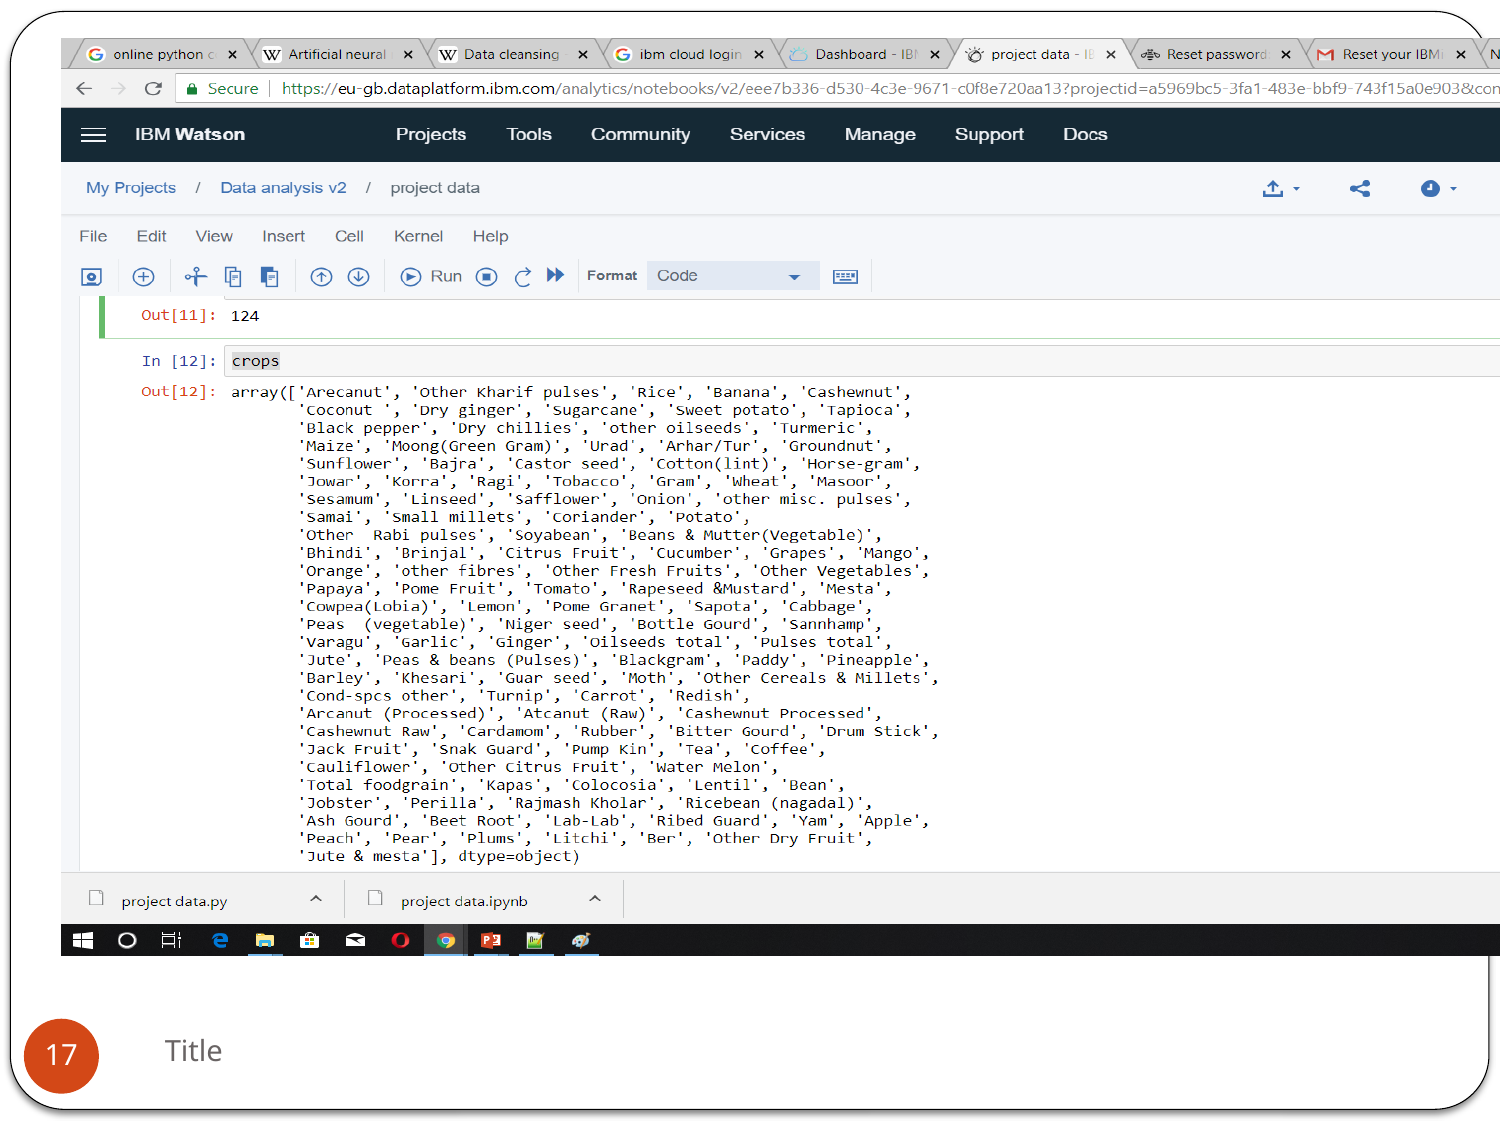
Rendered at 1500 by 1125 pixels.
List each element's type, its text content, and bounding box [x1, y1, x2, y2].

footer Title [150, 1012, 800, 1088]
slide_number 17 [23, 1018, 99, 1094]
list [60, 38, 1500, 957]
